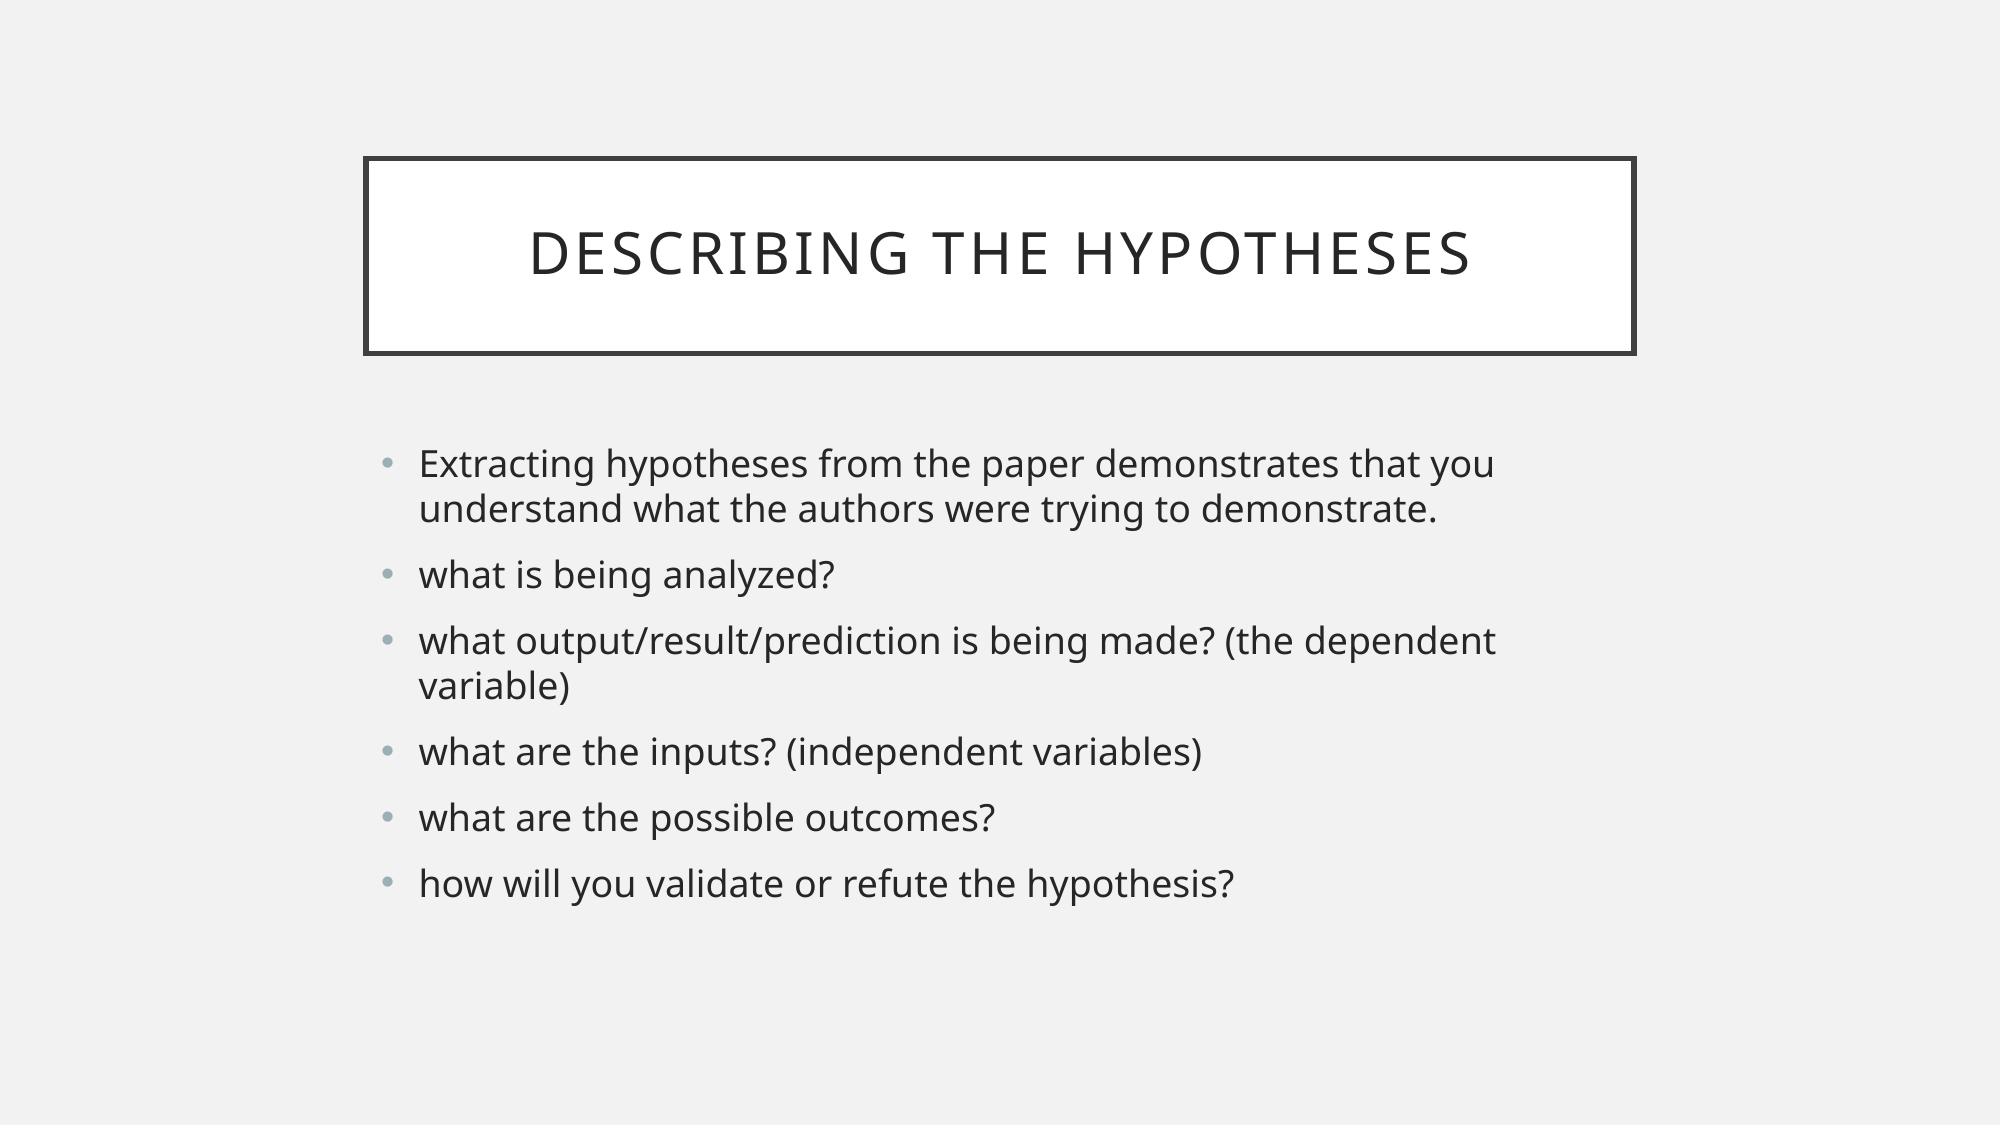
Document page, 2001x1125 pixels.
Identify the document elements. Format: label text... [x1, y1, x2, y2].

title Describing the Hypotheses [363, 156, 1637, 356]
list Extracting hypotheses from the paper demonstrates that you understand what the authors were trying to demonstrate. what is being analyzed? what output/result/prediction is being made? (the dependent variable) what are the inputs? (independent variables) what are the possible outcomes? how will you validate or refute the hypothesis? [366, 432, 1634, 942]
